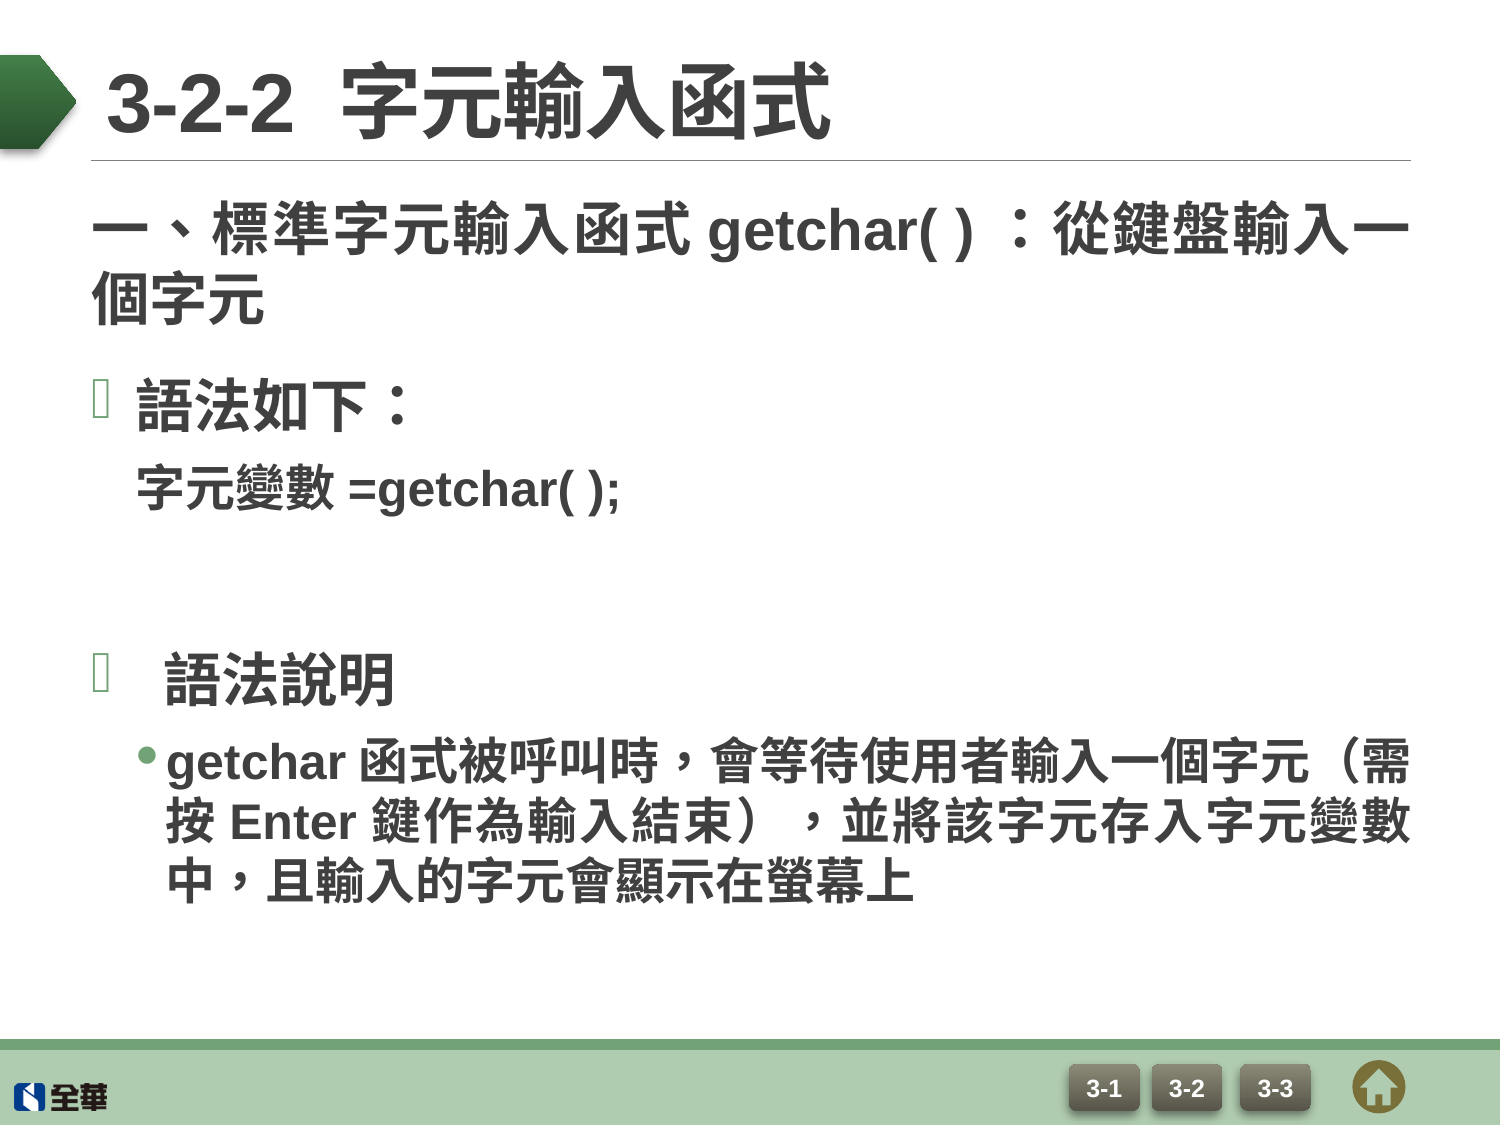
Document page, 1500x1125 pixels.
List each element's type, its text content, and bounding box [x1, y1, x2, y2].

list 一、標準字元輸入函式getchar( )：從鍵盤輸入一個字元 語法如下： 字元變數=getchar( ); 語法說明 getchar函式被呼叫時，會等待使用者輸入一個字元（需按Enter鍵作為輸入結束），並將該字元存入字元變數中，且輸入的字元會顯示在螢幕上 [91, 184, 1412, 1000]
title 3-2-2 字元輸入函式 [91, 30, 1412, 157]
picture [14, 1083, 107, 1111]
